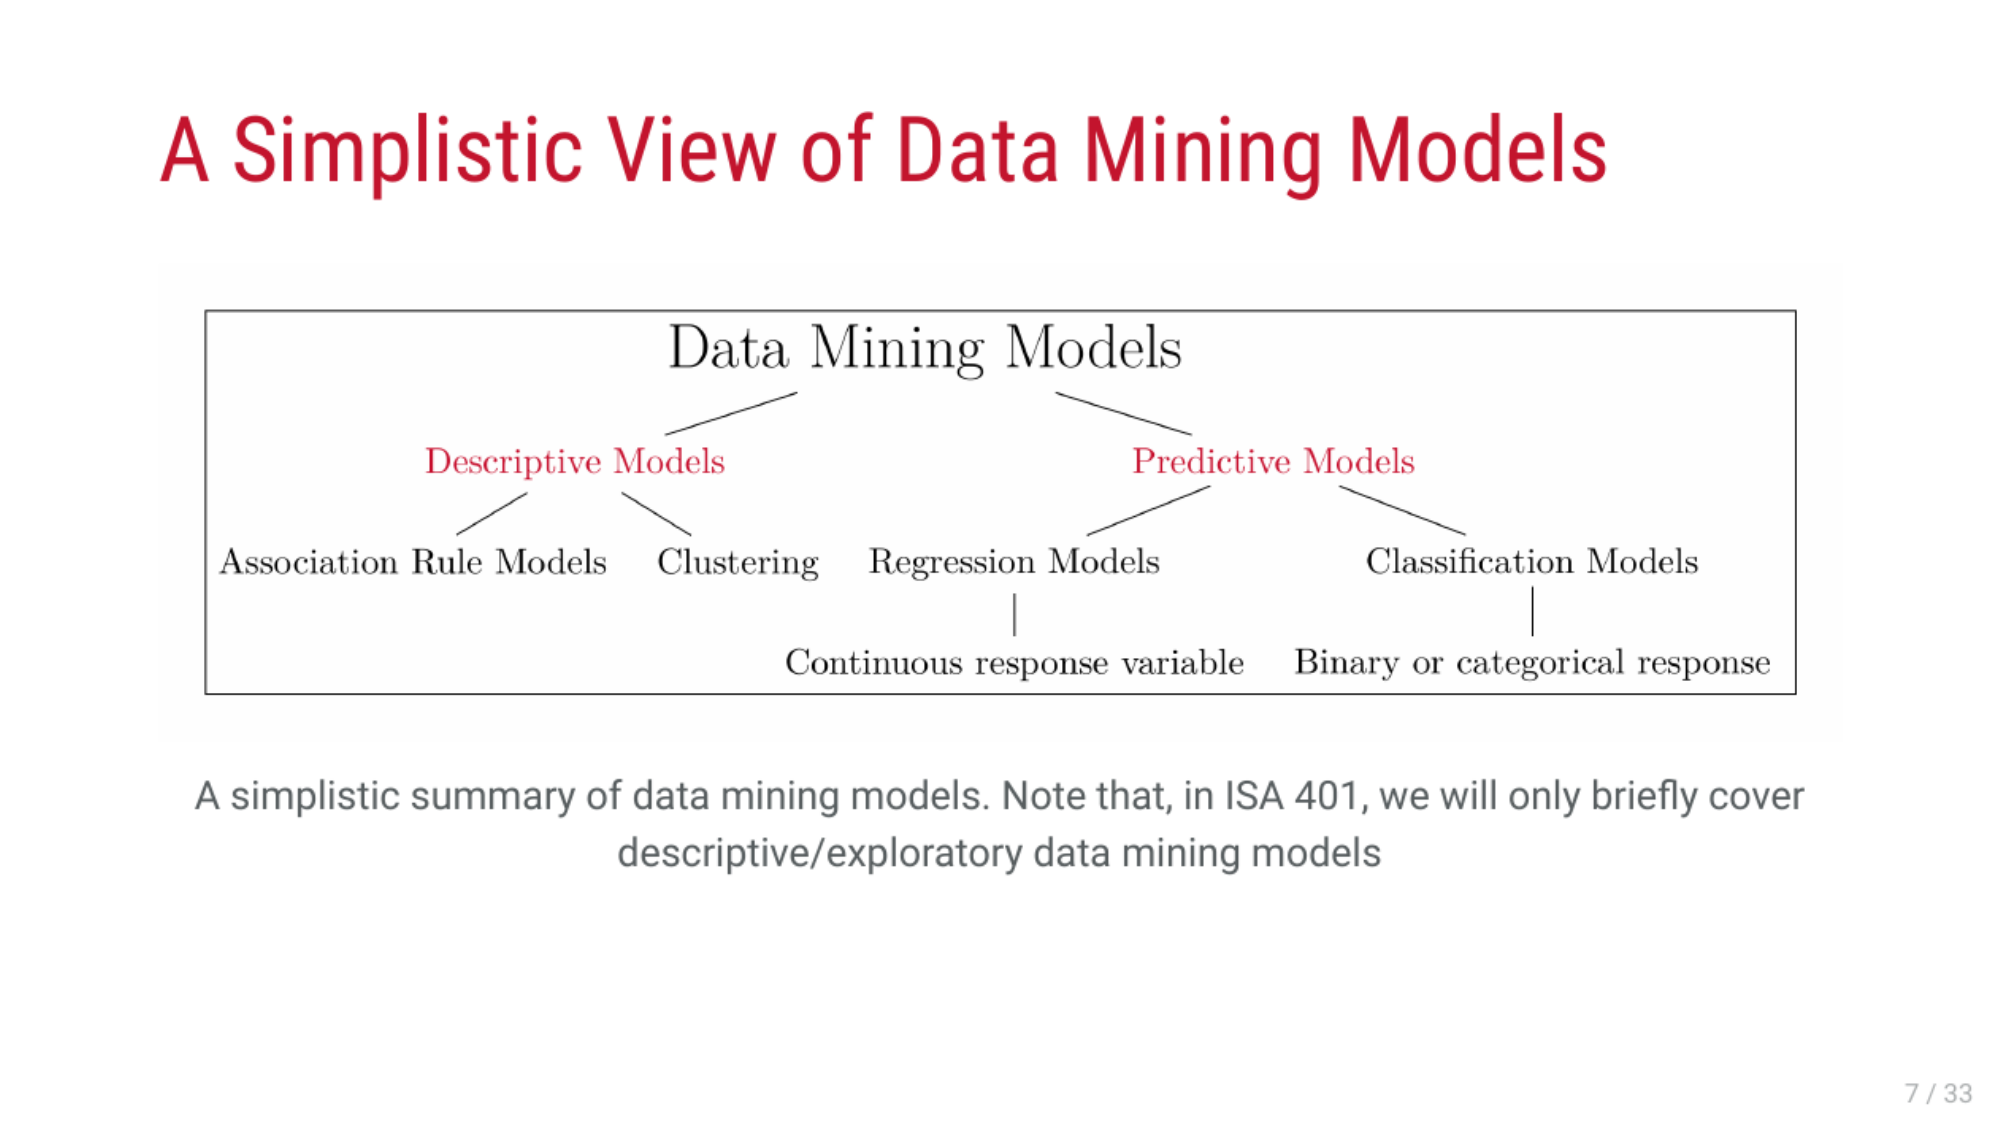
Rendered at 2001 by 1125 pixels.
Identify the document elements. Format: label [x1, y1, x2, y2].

list [0, 0, 2000, 1125]
